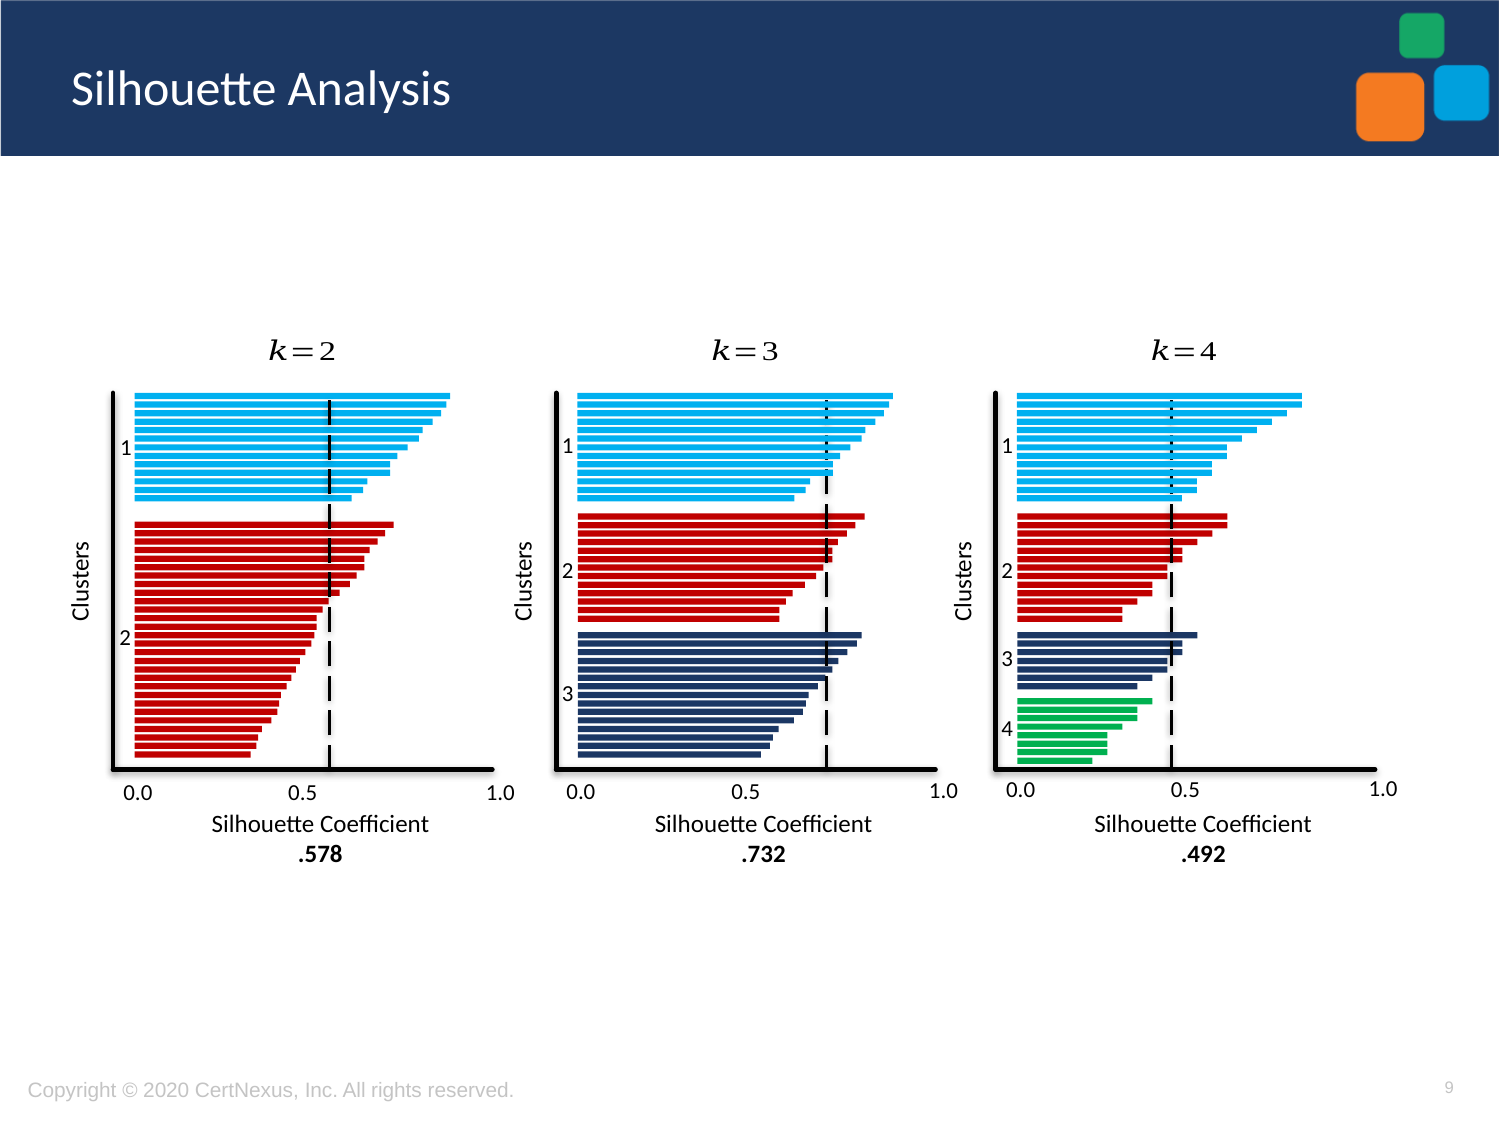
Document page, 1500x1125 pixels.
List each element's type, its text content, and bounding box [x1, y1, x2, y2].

picture [0, 0, 1500, 156]
title Silhouette Analysis [56, 16, 1350, 155]
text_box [55, 336, 1414, 876]
slide_number 9 [1118, 1057, 1469, 1118]
